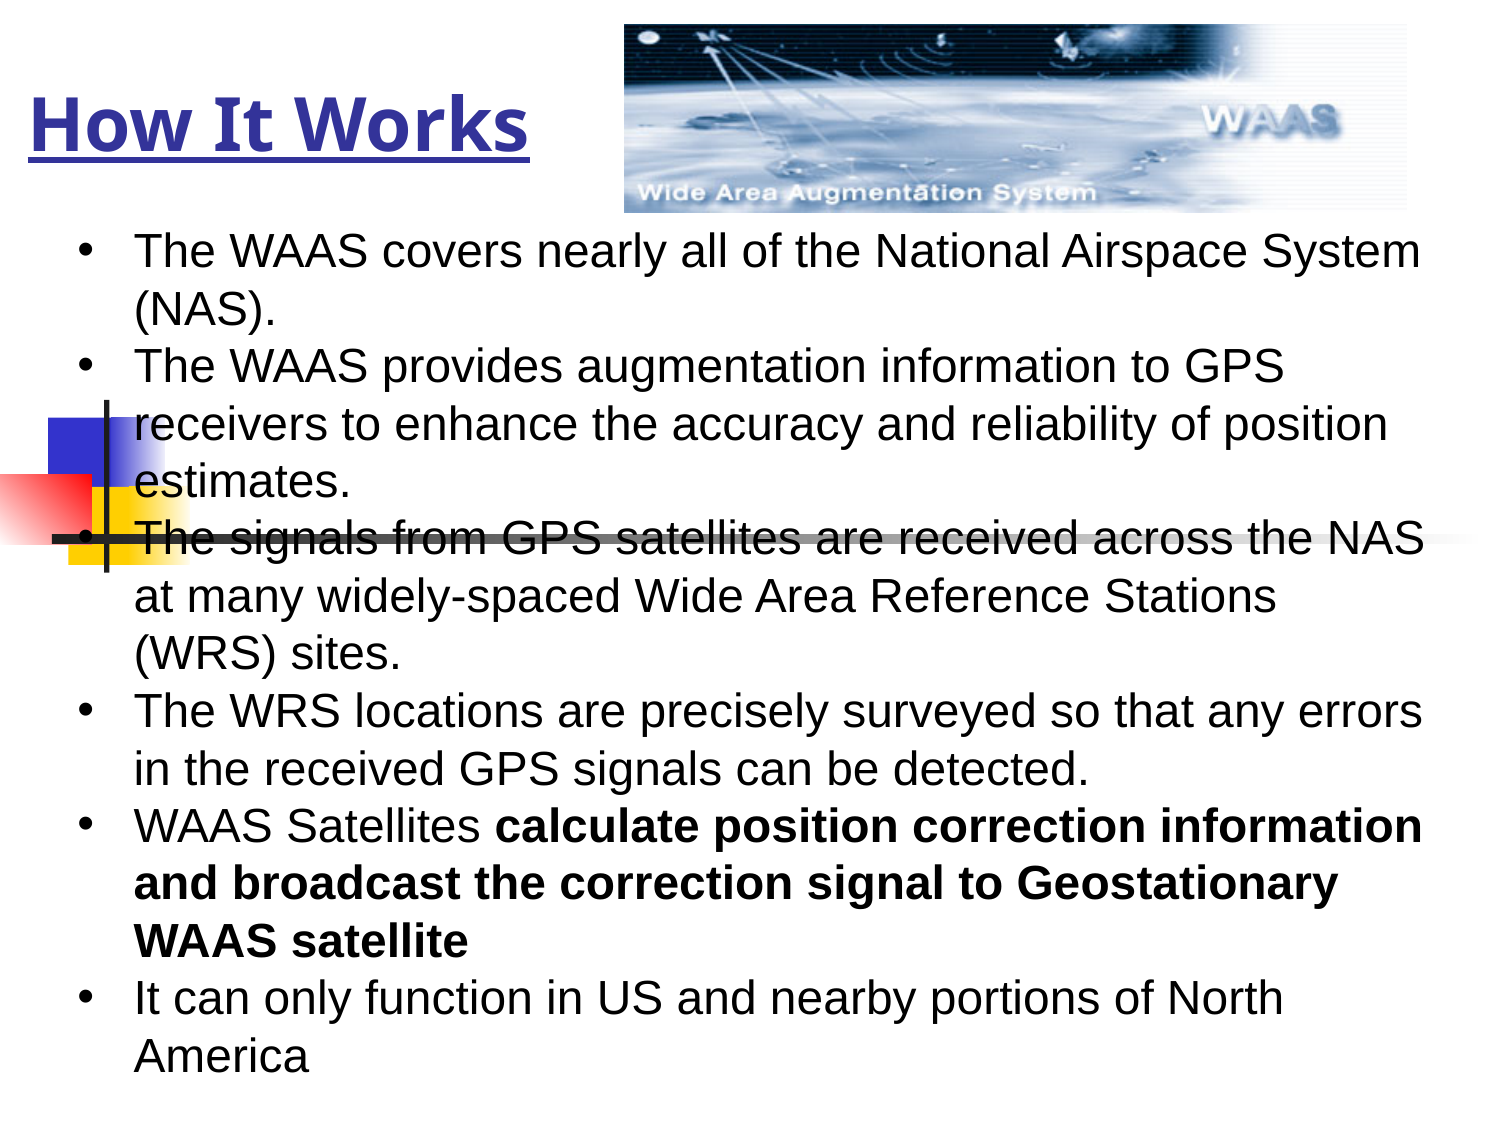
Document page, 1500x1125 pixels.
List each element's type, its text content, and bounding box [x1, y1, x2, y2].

picture [624, 24, 1407, 213]
title How It Works [12, 76, 1288, 264]
text_box The WAAS covers nearly all of the National Airspace System (NAS). The WAAS provides augmentation information to GPS receivers to enhance the accuracy and reliability of position estimates. The signals from GPS satellites are received across the NAS at many widely-spaced Wide Area Reference Stations (WRS) sites. The WRS locations are precisely surveyed so that any errors in the received GPS signals can be detected. WAAS Satellites calculate position correction information and broadcast the correction signal to Geostationary WAAS satellite It can only function in US and nearby portions of North America [62, 212, 1450, 1090]
